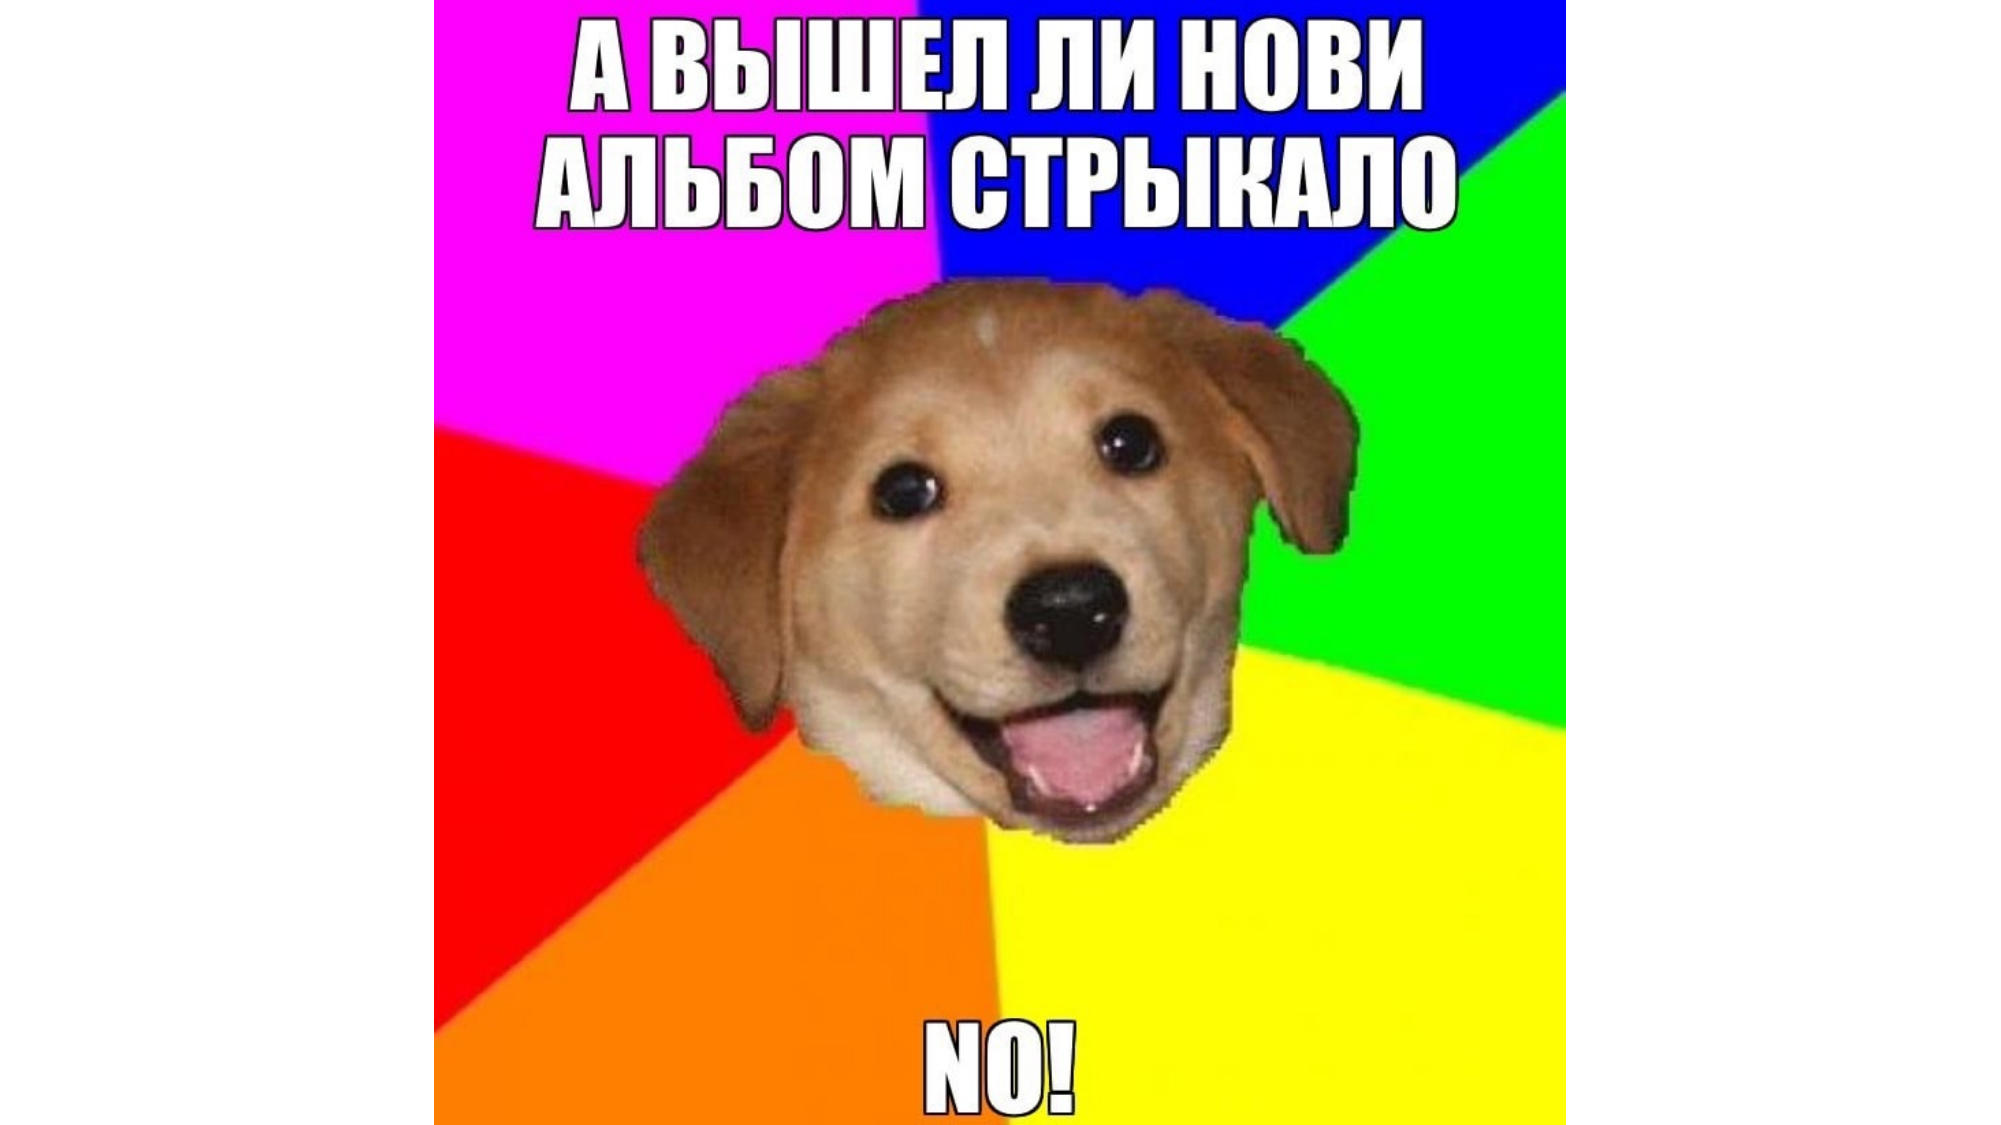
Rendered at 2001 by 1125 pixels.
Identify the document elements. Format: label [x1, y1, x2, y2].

picture [434, 0, 1566, 1125]
